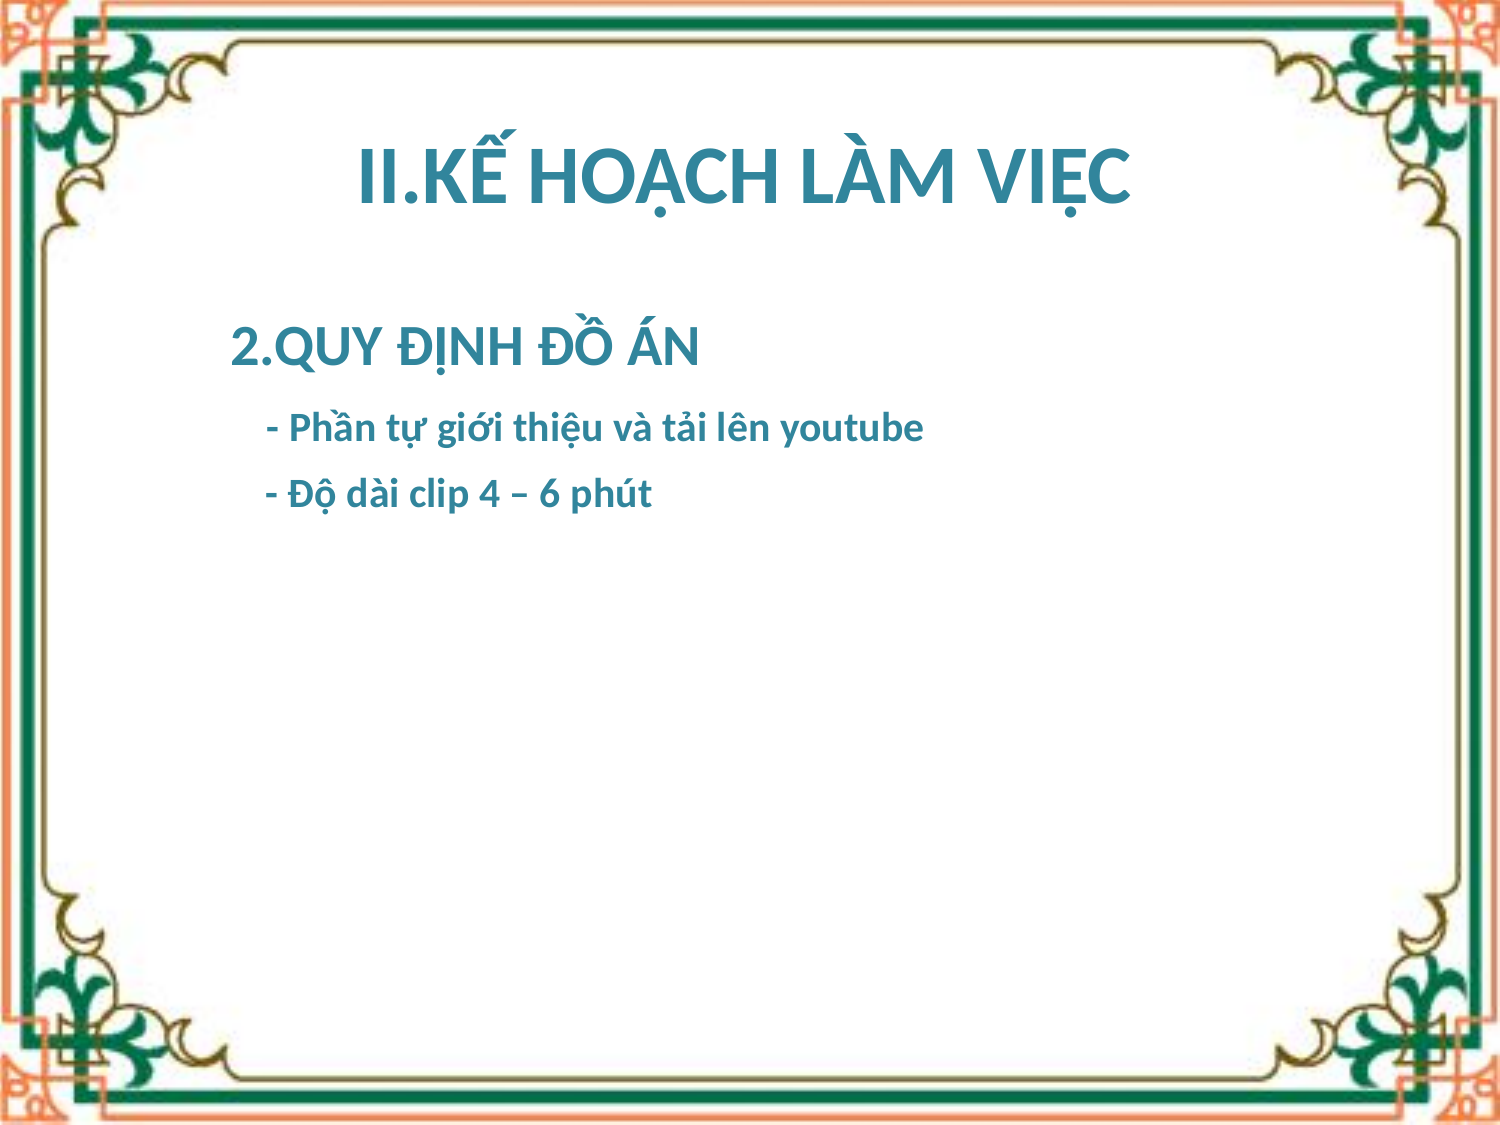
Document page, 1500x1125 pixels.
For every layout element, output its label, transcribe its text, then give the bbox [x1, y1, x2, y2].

text_box - Phần tự giới thiệu và tải lên youtube [252, 392, 941, 458]
text_box - Độ dài clip 4 – 6 phút [250, 458, 669, 524]
text_box 2.QUY ĐỊNH ĐỒ ÁN [215, 299, 716, 385]
text_box II.KẾ HOẠCH LÀM VIỆC [341, 112, 1148, 328]
picture [0, 0, 1500, 1125]
